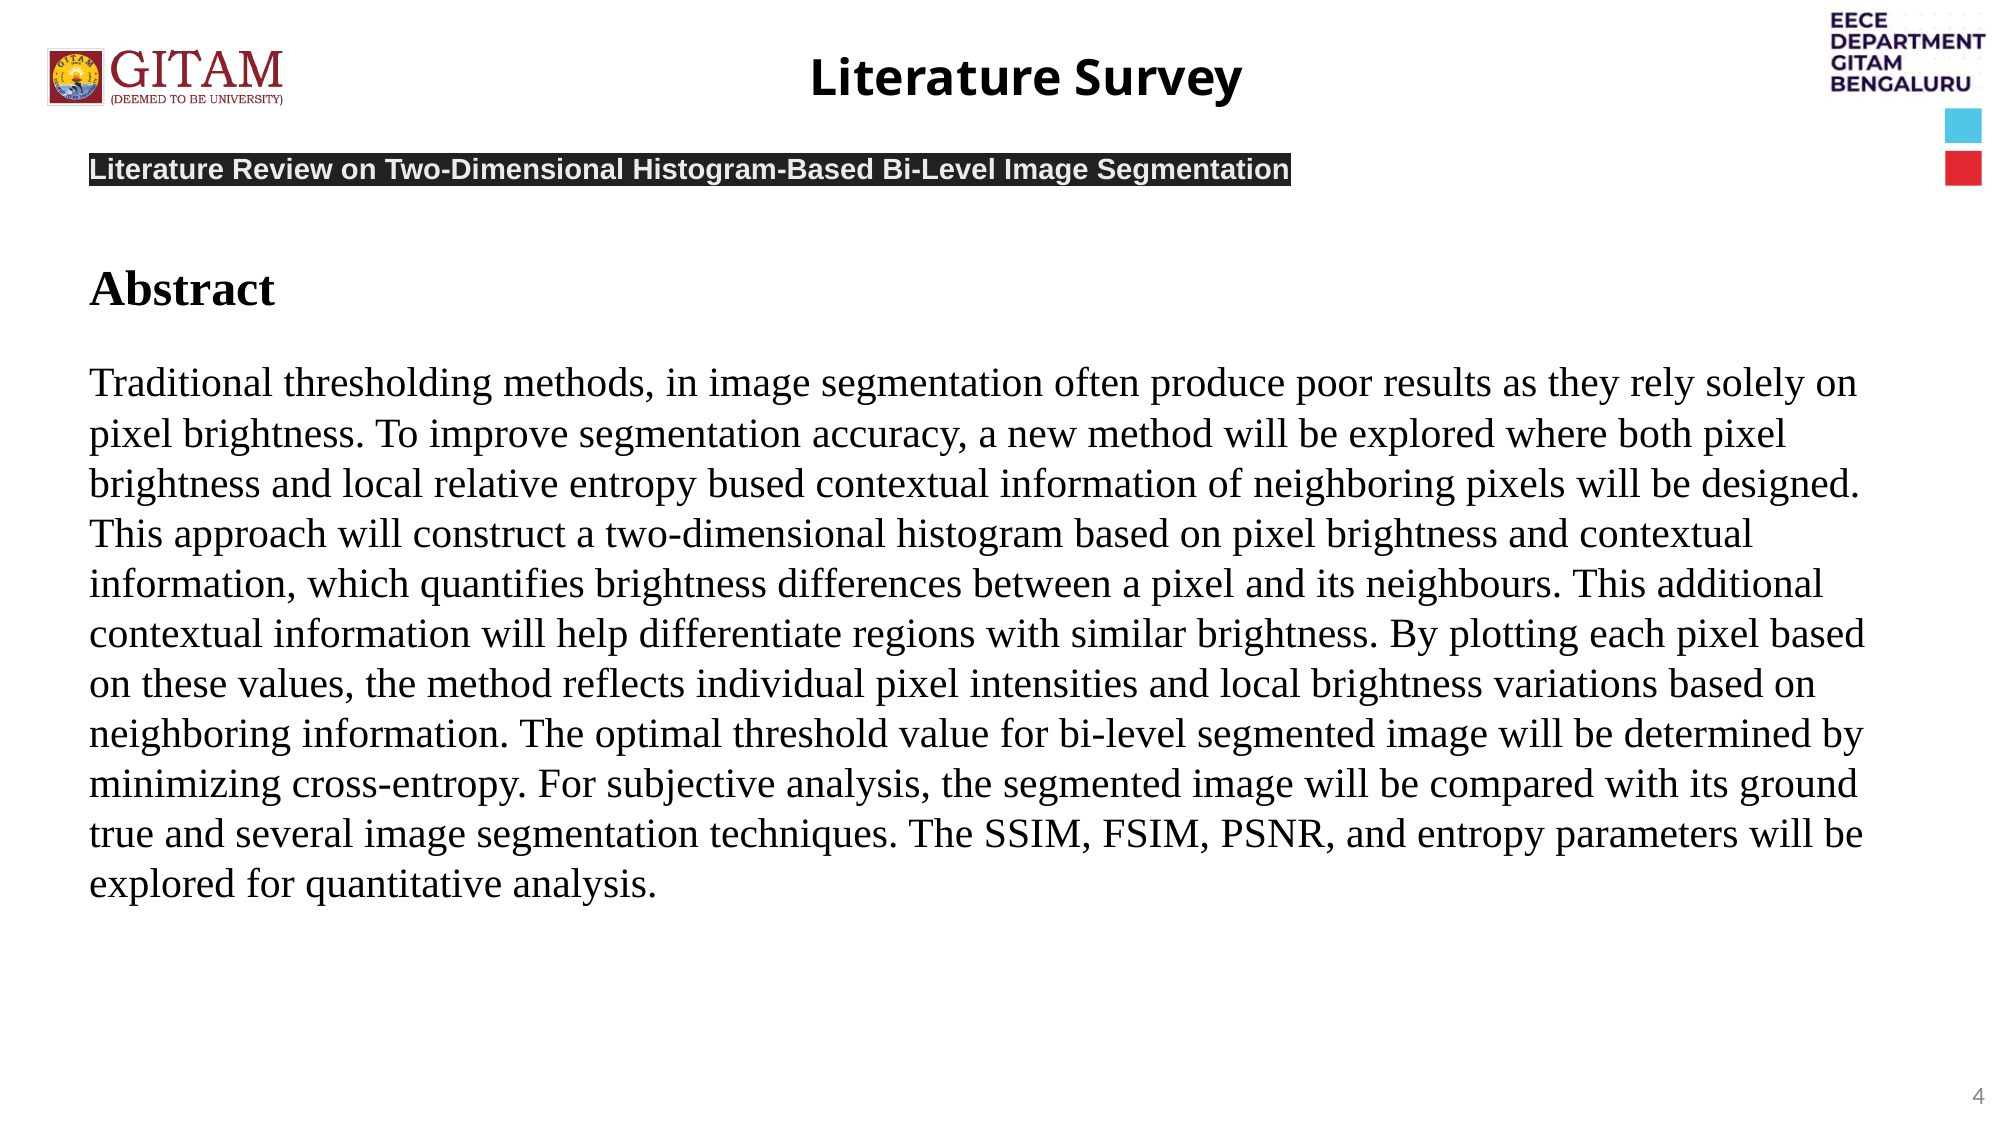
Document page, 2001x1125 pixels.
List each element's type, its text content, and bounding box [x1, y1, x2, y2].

picture [43, 42, 163, 112]
picture [1824, 1, 2000, 101]
text_box Literature Review on Two-Dimensional Histogram-Based Bi-Level Image Segmentation Abstract Traditional thresholding methods, in image segmentation often produce poor results as they rely solely on pixel brightness. To improve segmentation accuracy, a new method will be explored where both pixel brightness and local relative entropy bused contextual information of neighboring pixels will be designed. This approach will construct a two-dimensional histogram based on pixel brightness and contextual information, which quantifies brightness differences between a pixel and its neighbours. This additional contextual information will help differentiate regions with similar brightness. By plotting each pixel based on these values, the method reflects individual pixel intensities and local brightness variations based on neighboring information. The optimal threshold value for bi-level segmented image will be determined by minimizing cross-entropy. For subjective analysis, the segmented image will be compared with its ground true and several image segmentation techniques. The SSIM, FSIM, PSNR, and entropy parameters will be explored for quantitative analysis. [74, 142, 1933, 1084]
slide_number 4 [1550, 1065, 2000, 1125]
text_box Literature Survey [163, 38, 1889, 119]
